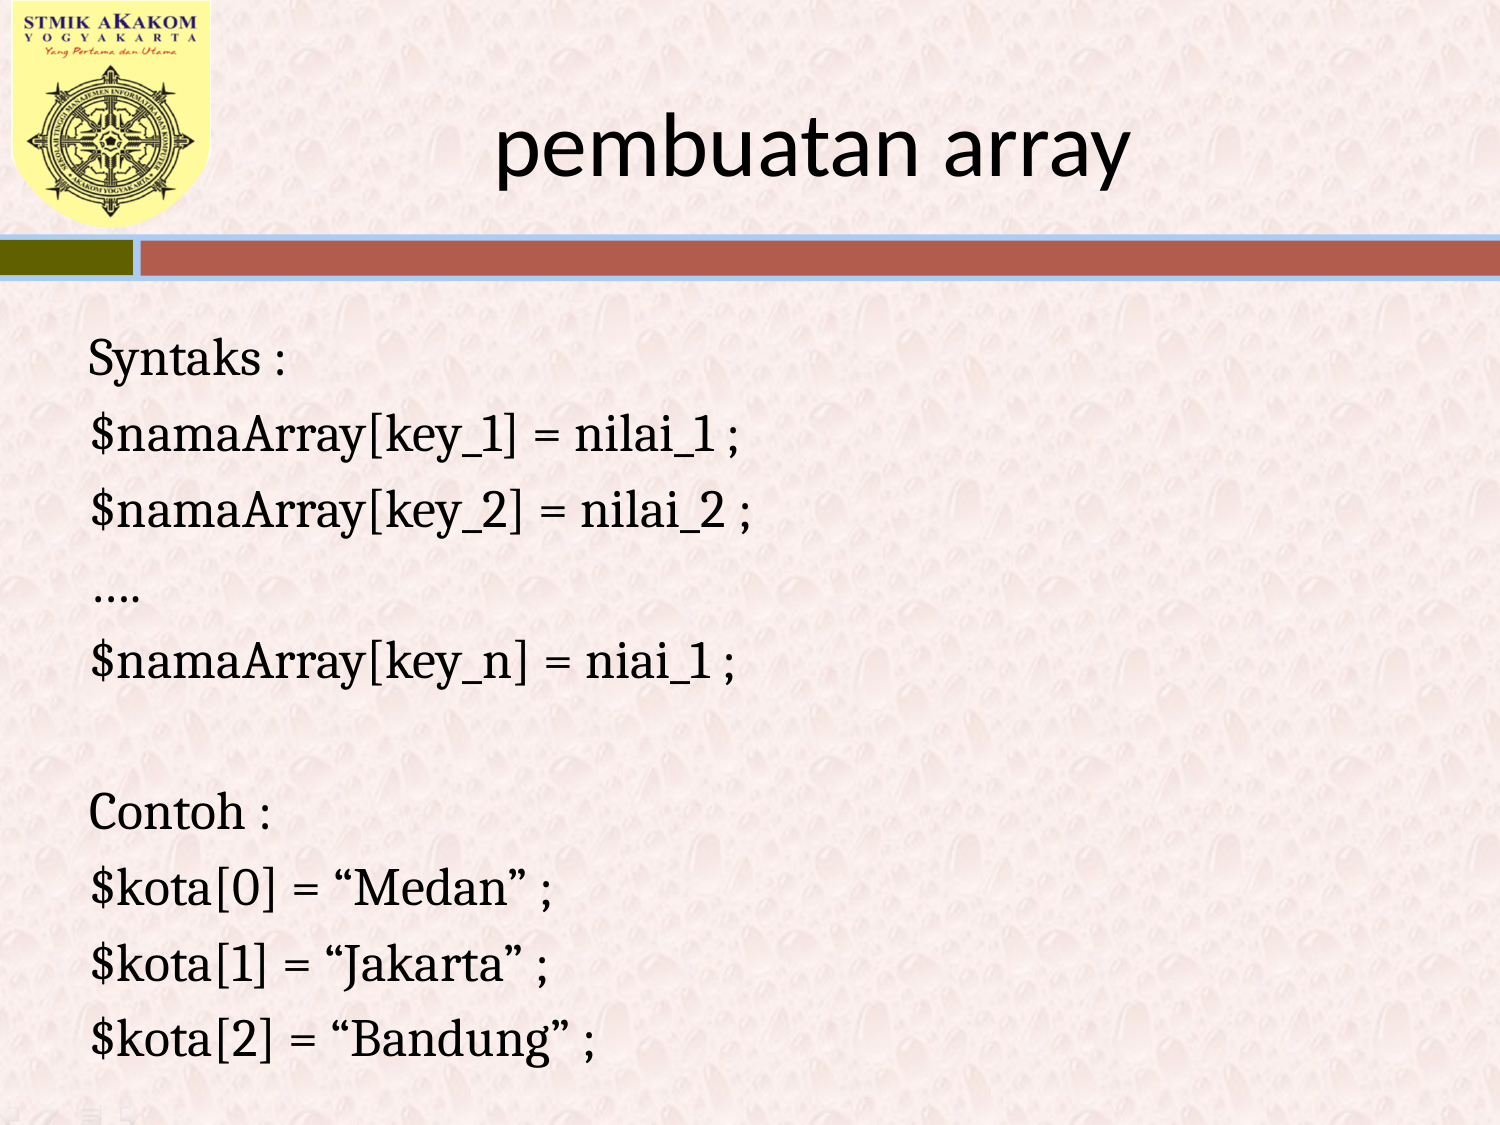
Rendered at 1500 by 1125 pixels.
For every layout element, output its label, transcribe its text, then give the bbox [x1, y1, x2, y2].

title pembuatan array [138, 46, 1489, 234]
list Syntaks : $namaArray[key_1] = nilai_1 ; $namaArray[key_2] = nilai_2 ; …. $namaArray[key_n] = niai_1 ; Contoh : $kota[0] = “Medan” ; $kota[1] = “Jakarta” ; $kota[2] = “Bandung” ; [75, 314, 1425, 1083]
picture [11, 0, 211, 232]
